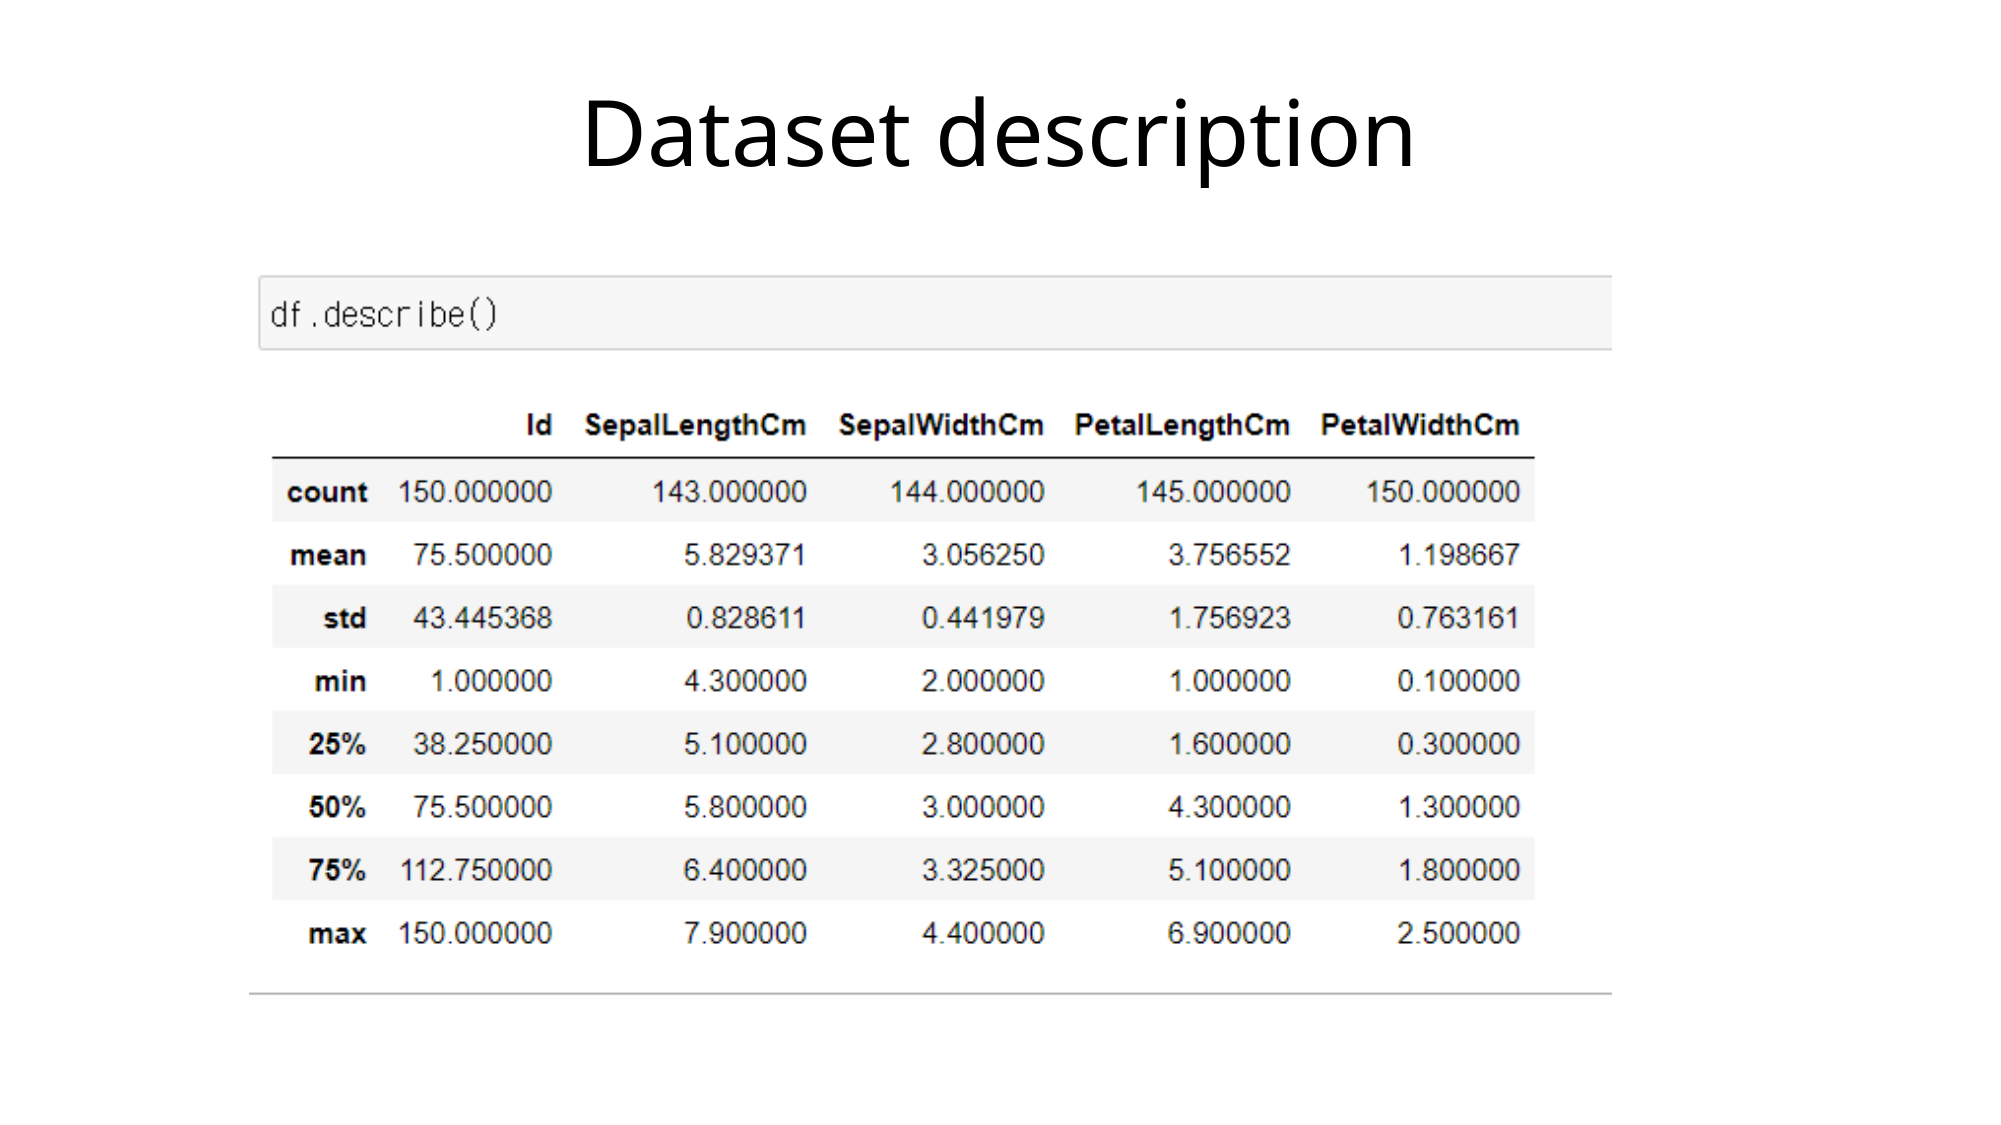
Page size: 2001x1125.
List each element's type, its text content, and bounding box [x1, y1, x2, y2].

title Dataset description [137, 59, 1863, 215]
picture [249, 268, 1612, 1007]
